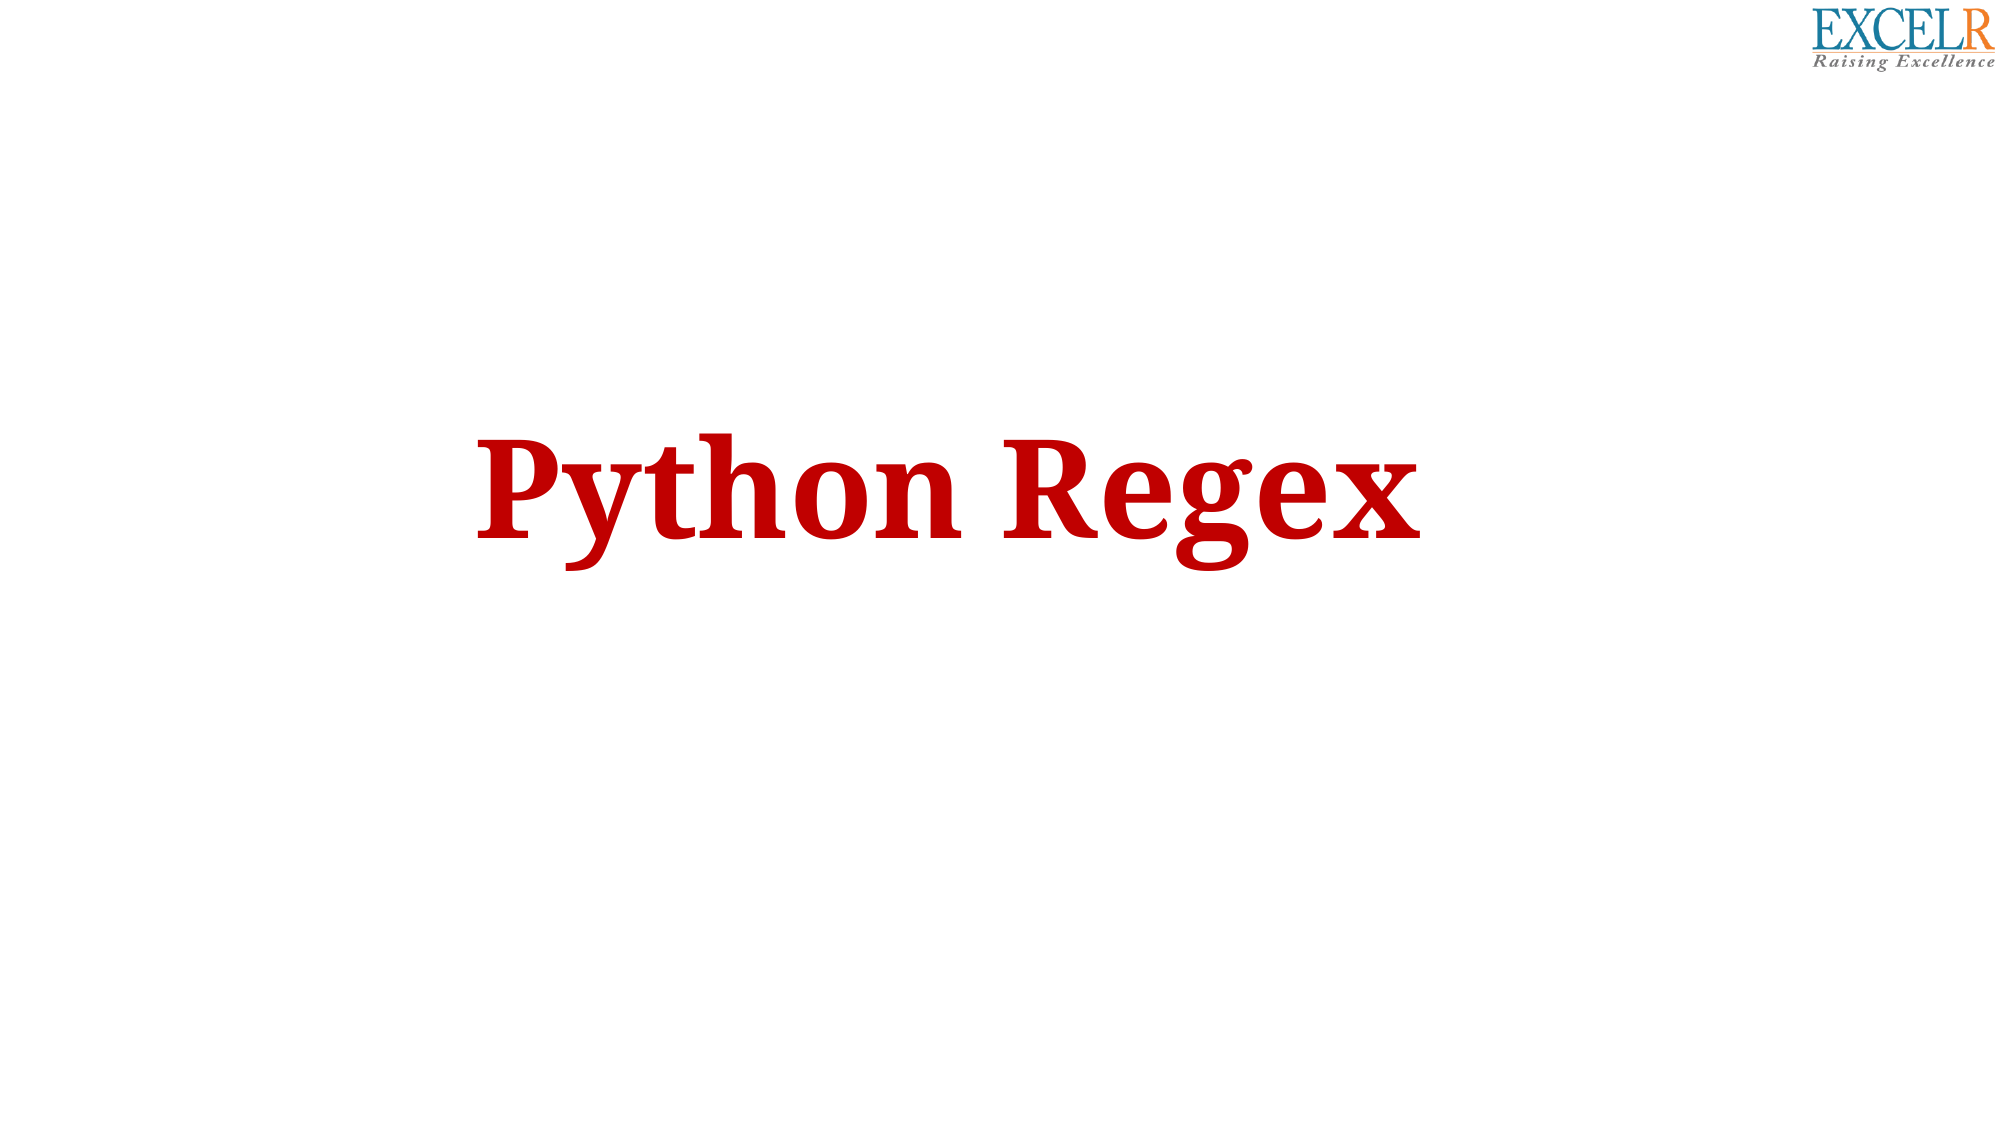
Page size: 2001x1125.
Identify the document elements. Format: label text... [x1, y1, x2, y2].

title Python Regex [249, 184, 1750, 576]
picture [1806, 0, 2000, 73]
